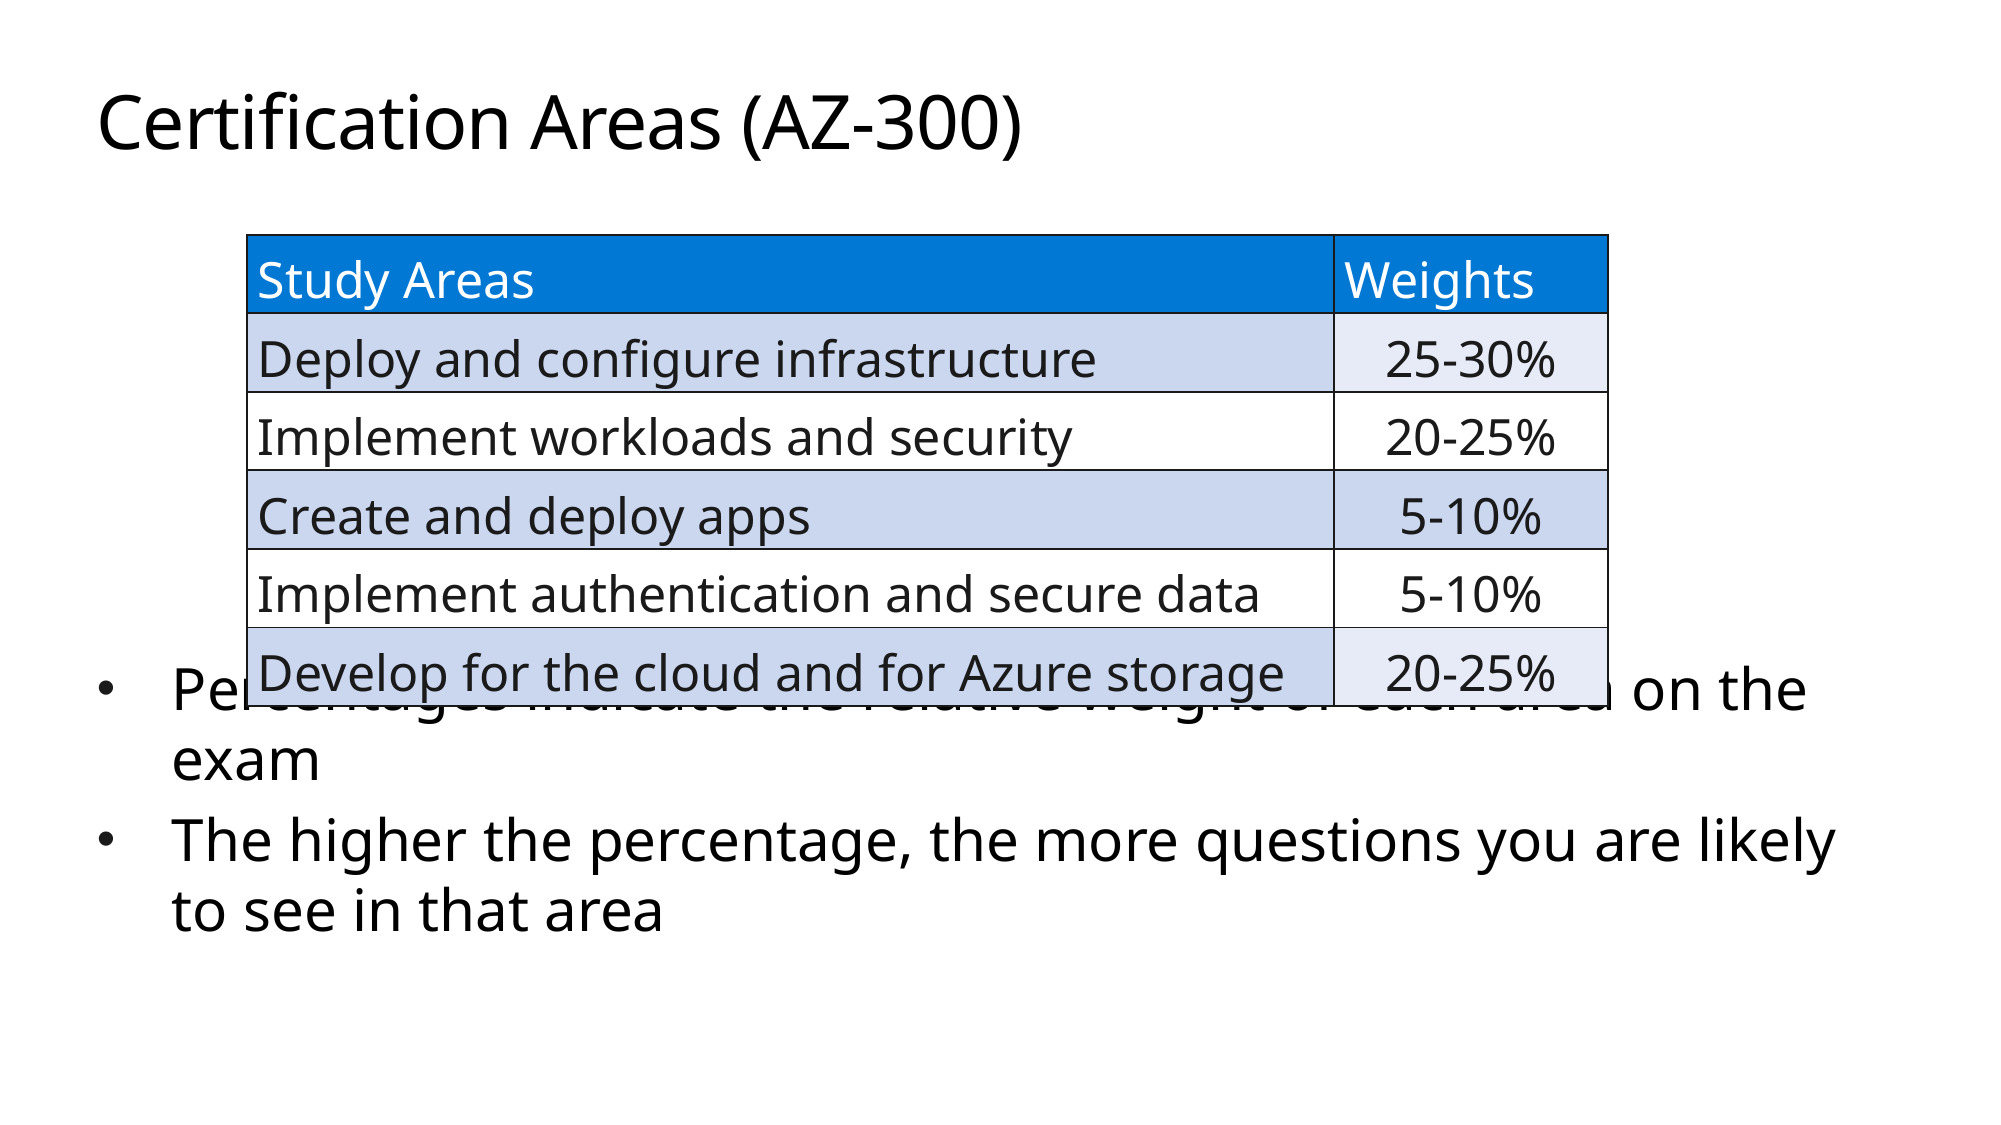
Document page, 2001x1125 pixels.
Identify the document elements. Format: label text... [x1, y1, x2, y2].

title Certification Areas (AZ-300) [96, 75, 1904, 166]
table_header Weights [1335, 236, 1607, 312]
table_cell Develop for the cloud and for Azure storage [248, 628, 1333, 705]
table_cell Create and deploy apps [248, 471, 1333, 548]
table_cell 20-25% [1335, 393, 1607, 469]
table_cell Implement workloads and security [248, 393, 1333, 469]
table_cell 25-30% [1335, 314, 1607, 391]
table_cell 5-10% [1335, 550, 1607, 627]
table_cell Deploy and configure infrastructure [248, 314, 1333, 391]
table_cell 5-10% [1335, 471, 1607, 548]
table_cell Implement authentication and secure data [248, 550, 1333, 627]
table_cell 20-25% [1335, 628, 1607, 705]
list Percentages indicate the relative weight of each area on the exam The higher the percentage, the more questions you are likely to see in that area [96, 651, 1905, 1031]
table_header Study Areas [248, 236, 1333, 312]
